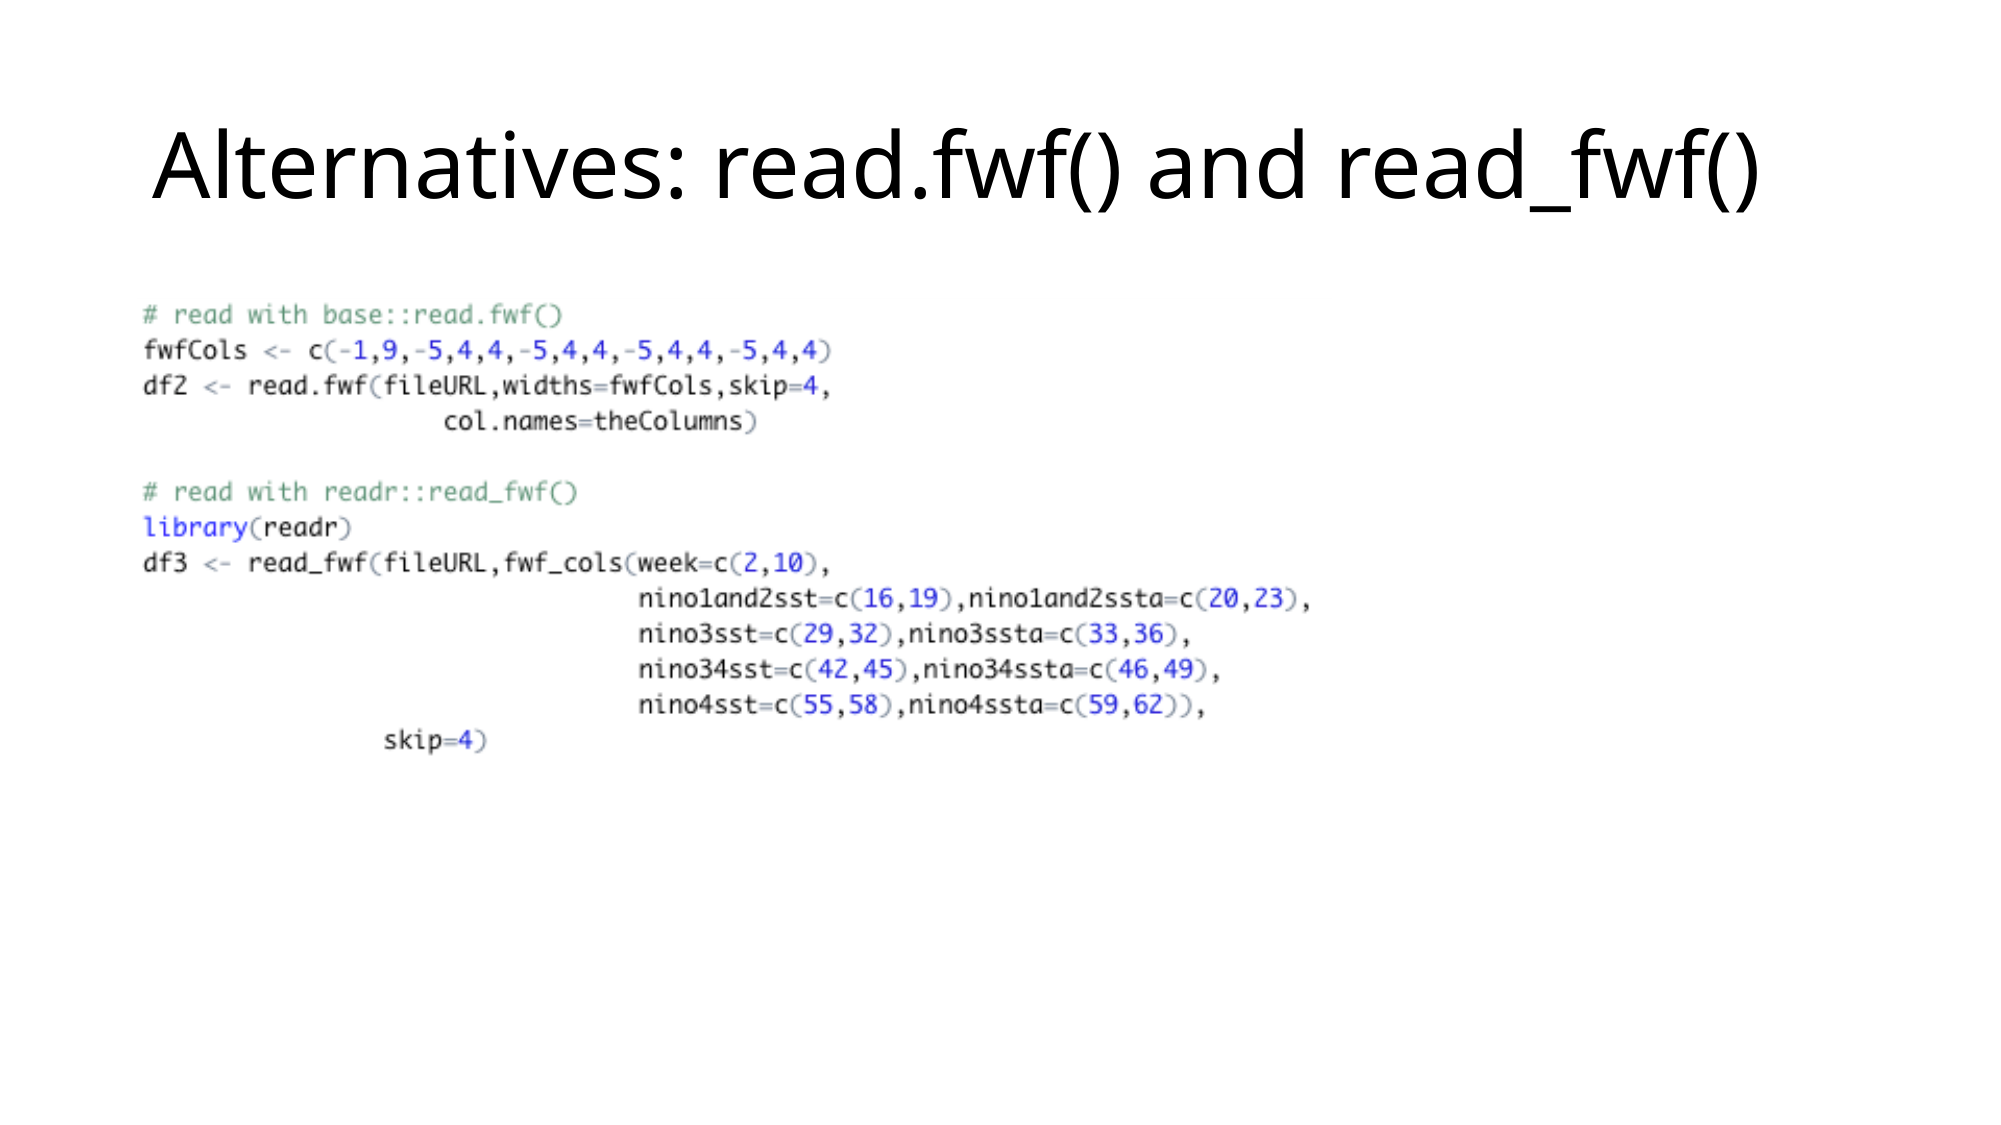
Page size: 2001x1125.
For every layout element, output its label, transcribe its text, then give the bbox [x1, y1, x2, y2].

title Alternatives: read.fwf() and read_fwf() [137, 59, 1863, 278]
picture [137, 297, 1332, 790]
